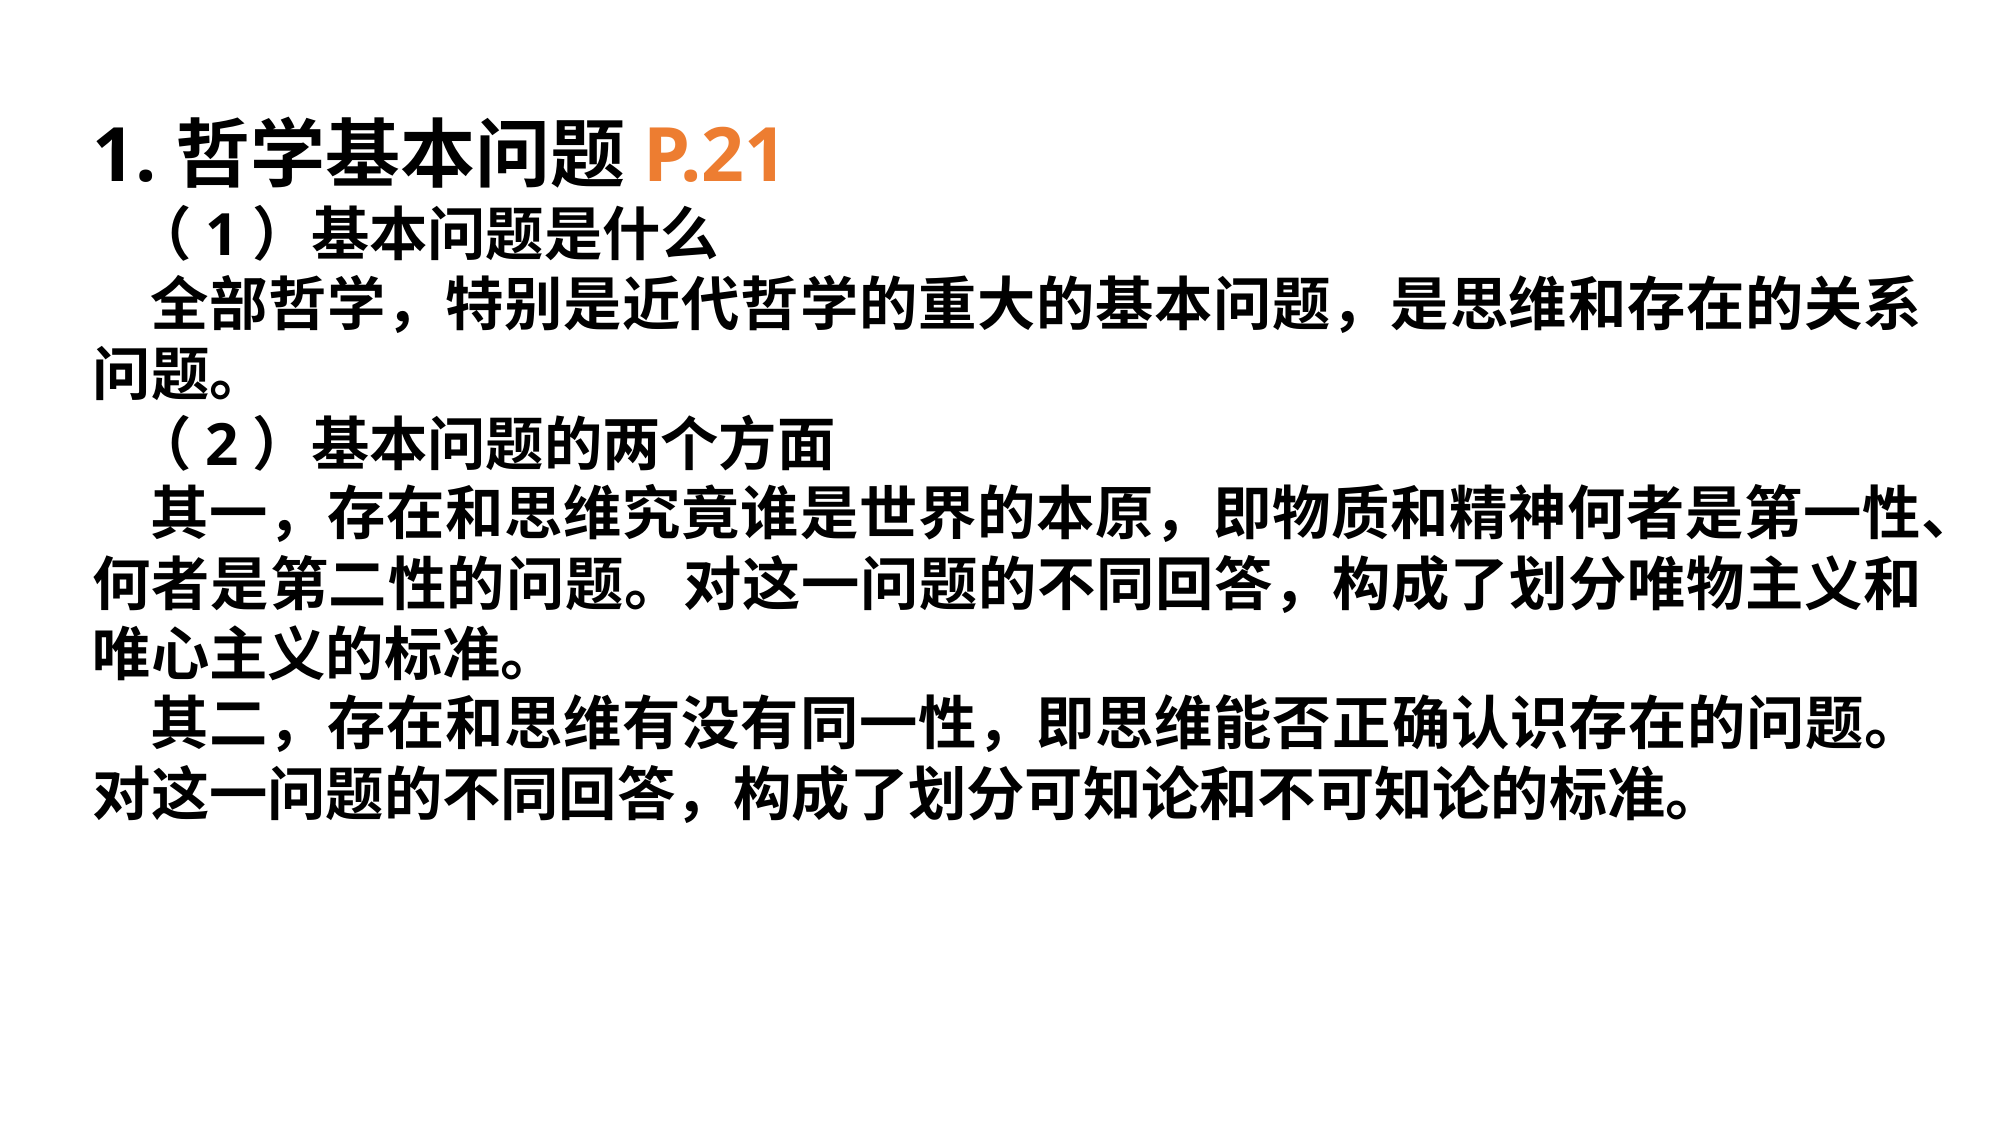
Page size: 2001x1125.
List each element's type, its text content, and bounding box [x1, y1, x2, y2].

text_box 1.哲学基本问题P.21 （1）基本问题是什么 全部哲学，特别是近代哲学的重大的基本问题，是思维和存在的关系问题。 （2）基本问题的两个方面 其一，存在和思维究竟谁是世界的本原，即物质和精神何者是第一性、何者是第二性的问题。对这一问题的不同回答，构成了划分唯物主义和唯心主义的标准。 其二，存在和思维有没有同一性，即思维能否正确认识存在的问题。对这一问题的不同回答，构成了划分可知论和不可知论的标准。 [78, 99, 1938, 834]
